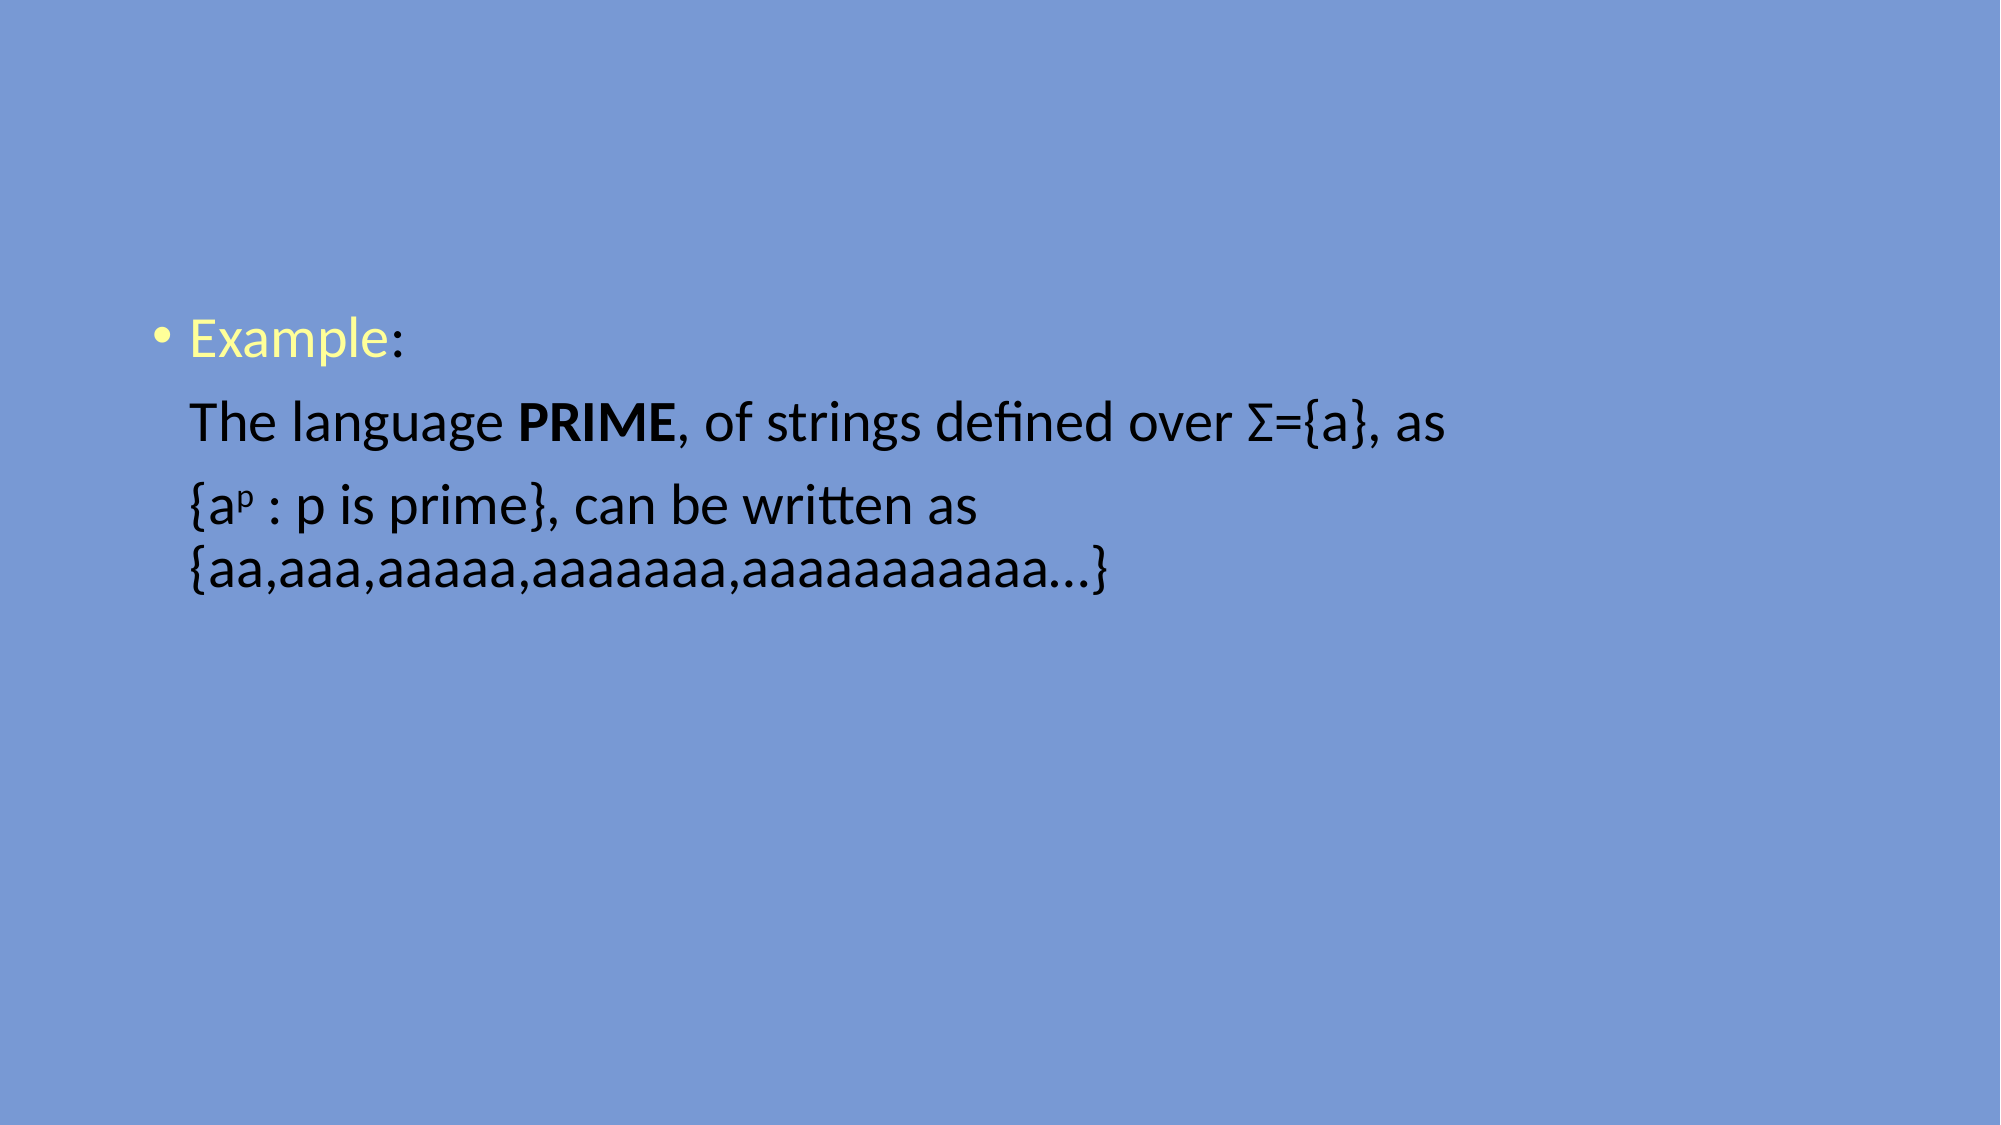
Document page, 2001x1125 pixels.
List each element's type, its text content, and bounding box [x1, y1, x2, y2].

list Example: The language PRIME, of strings defined over Σ={a}, as {ap : p is prime}, can be written as {aa,aaa,aaaaa,aaaaaaa,aaaaaaaaaaa…} [137, 299, 1863, 1014]
